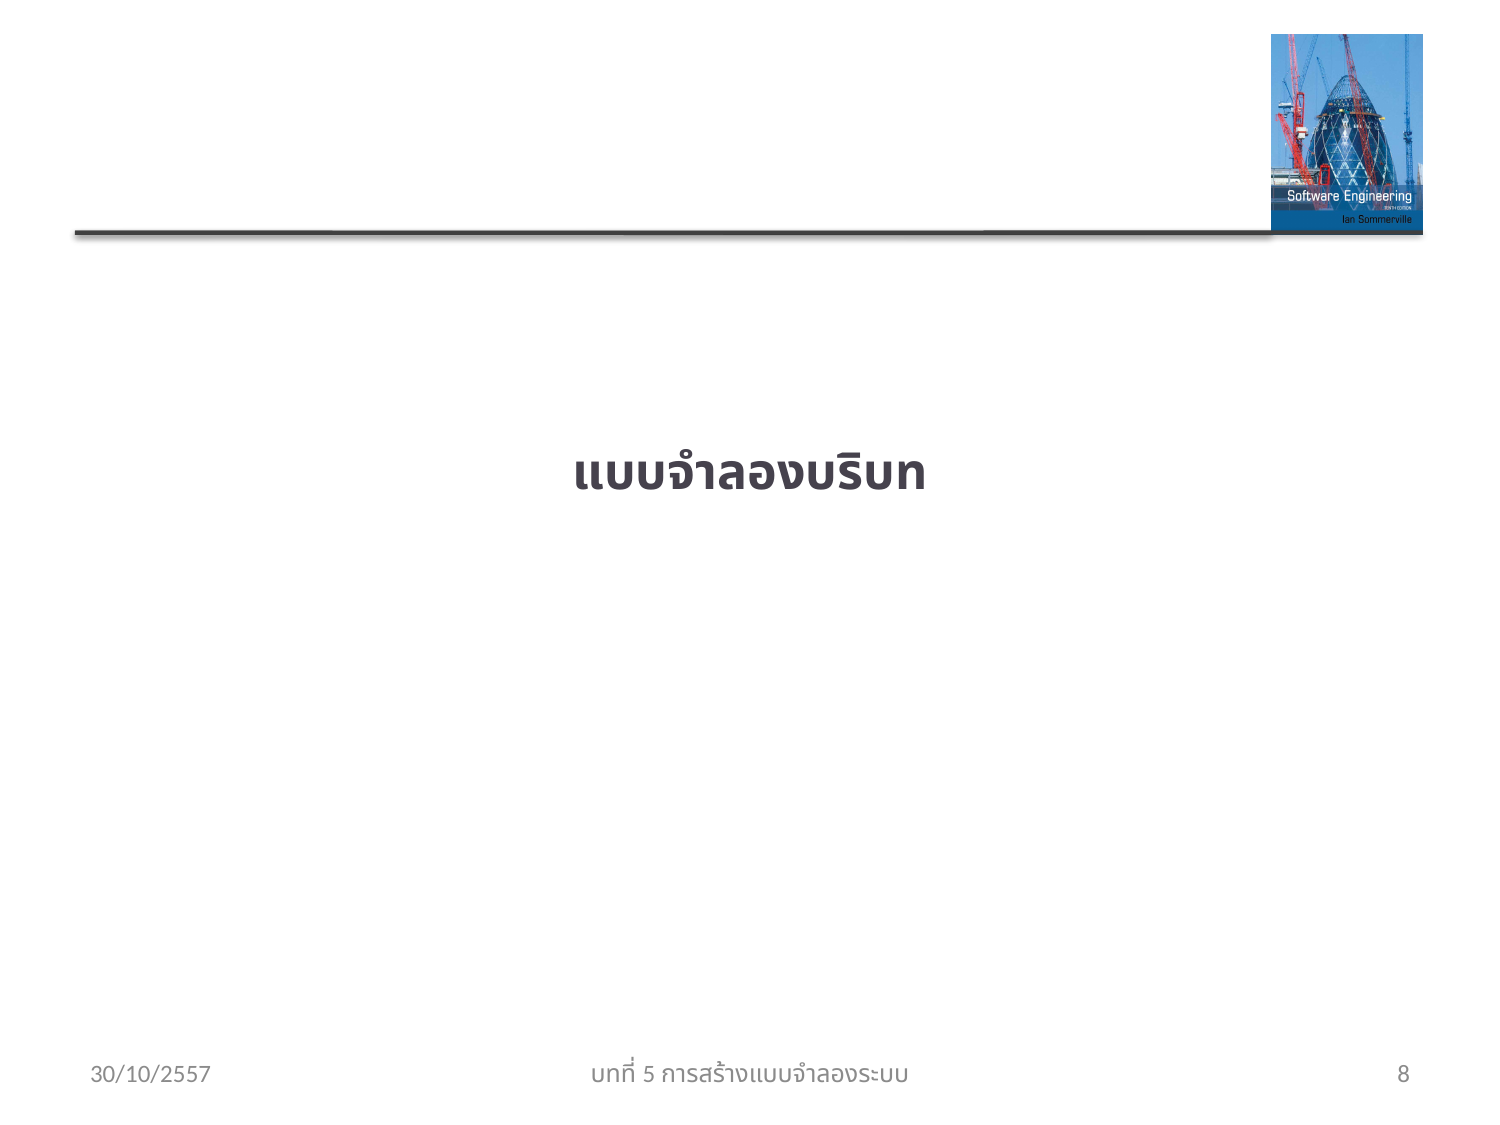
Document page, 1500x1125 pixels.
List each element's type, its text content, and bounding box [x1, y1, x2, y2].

picture [1271, 34, 1423, 230]
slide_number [75, 1042, 425, 1103]
footer บทที่ 5 การสร้างแบบจำลองระบบ [512, 1042, 988, 1103]
slide_number 8 [1074, 1042, 1425, 1103]
title แบบจำลองบริบท [74, 376, 1426, 565]
